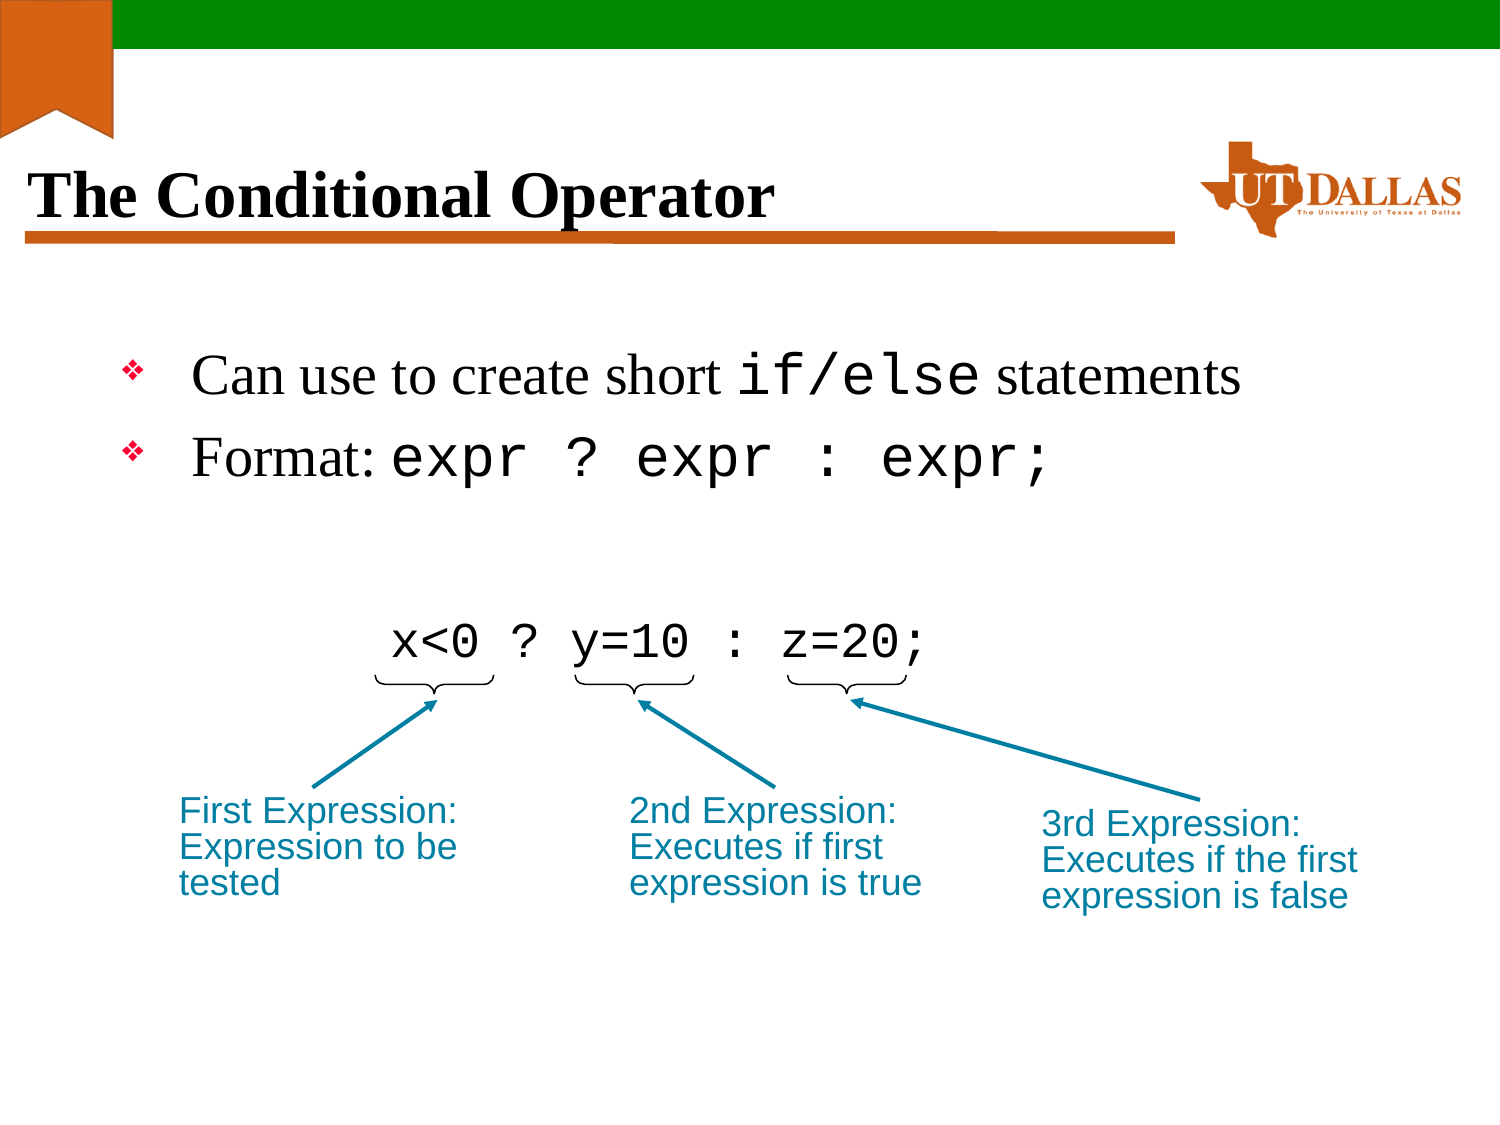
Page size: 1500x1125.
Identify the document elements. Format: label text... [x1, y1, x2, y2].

text_box 2nd Expression: Executes if first expression is true [614, 787, 938, 911]
text_box [312, 699, 438, 787]
text_box x<0 ? y=10 : z=20; [375, 599, 945, 675]
list Can use to create short if/else statements Format: expr ? expr : expr; [90, 328, 1441, 1072]
text_box First Expression: Expression to be tested [164, 787, 473, 911]
text_box [787, 675, 907, 694]
text_box [575, 675, 694, 694]
text_box [849, 697, 1201, 800]
text_box [637, 699, 775, 787]
title The Conditional Operator [12, 100, 1363, 281]
picture [1363, 141, 1461, 238]
text_box [375, 675, 494, 694]
text_box 3rd Expression: Executes if the first expression is false [1026, 800, 1374, 923]
